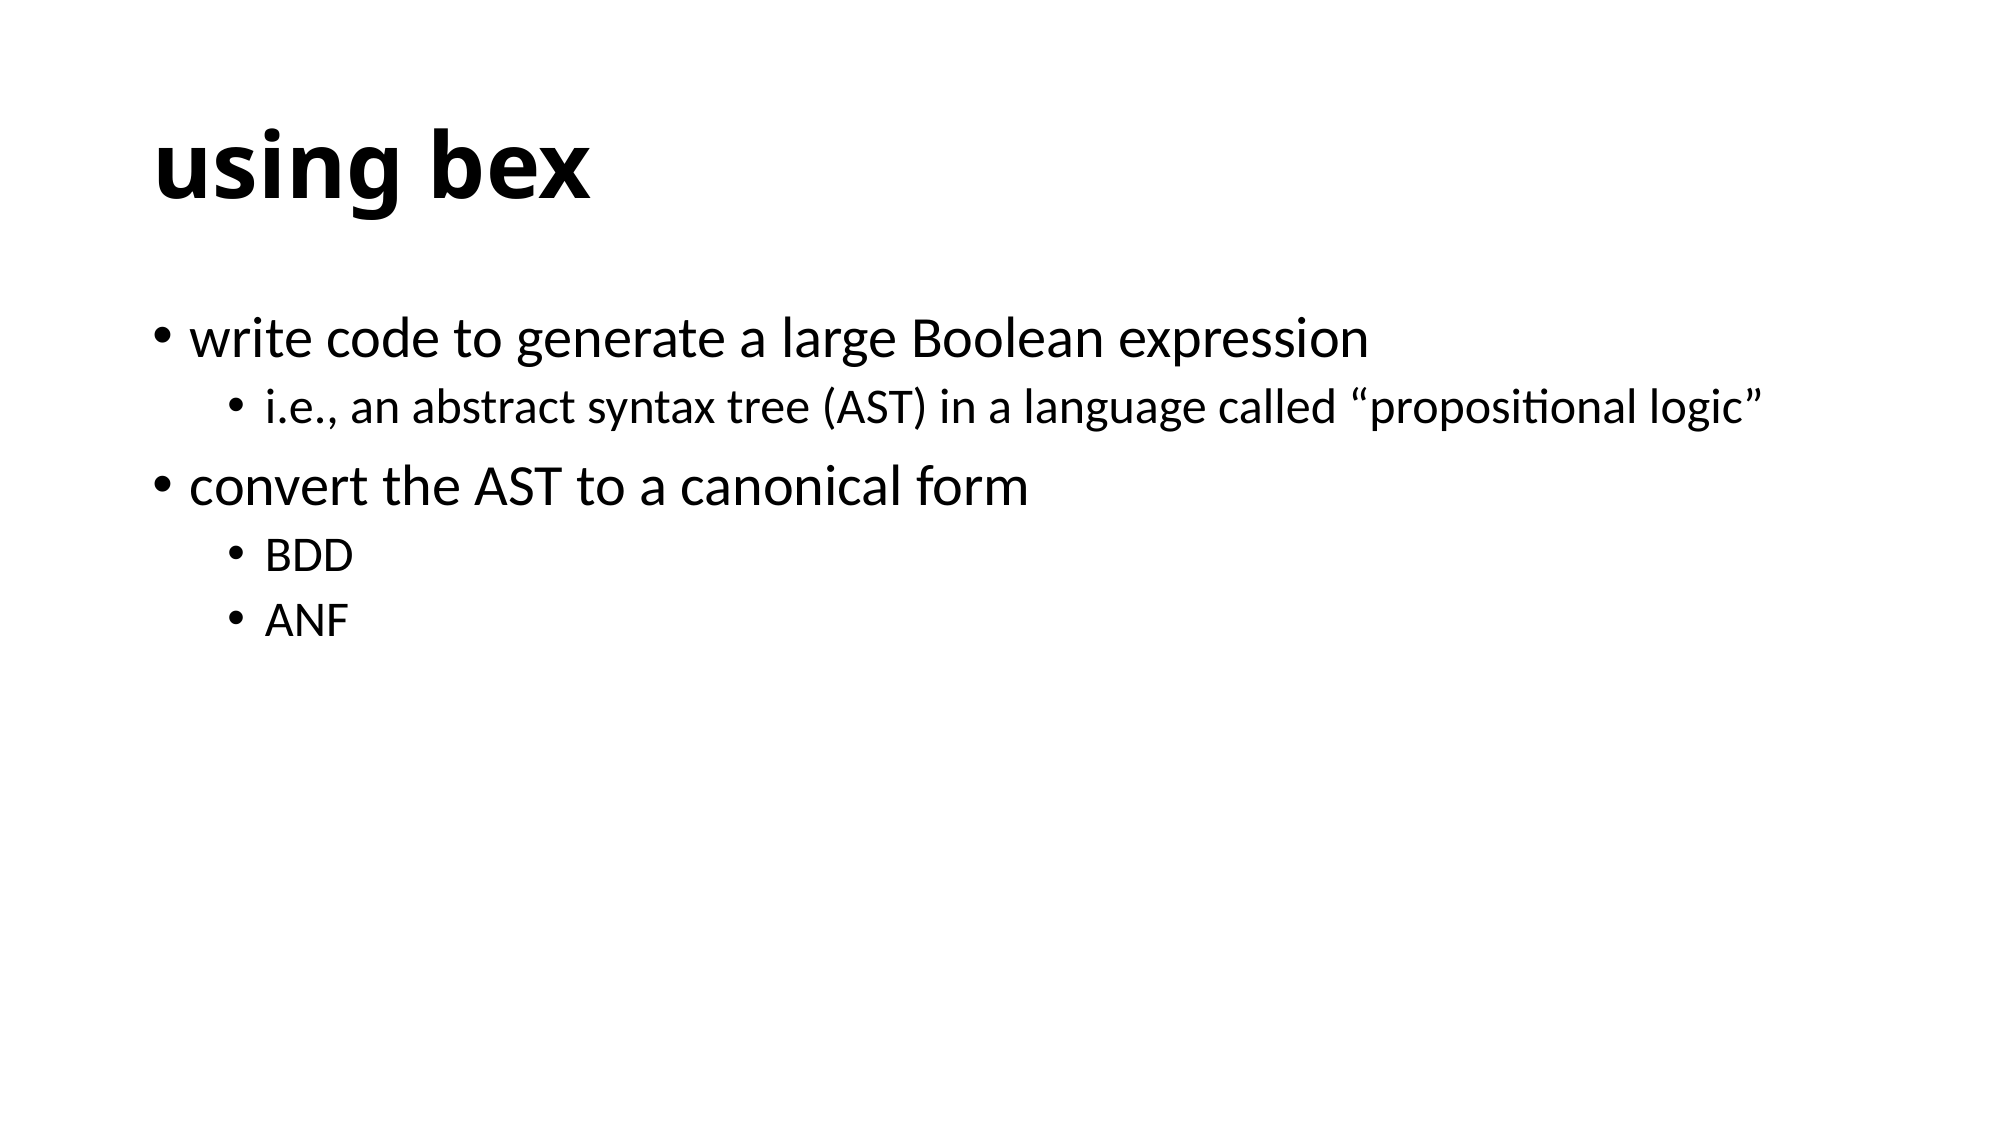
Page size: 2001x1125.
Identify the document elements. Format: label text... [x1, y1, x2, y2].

list write code to generate a large Boolean expression i.e., an abstract syntax tree (AST) in a language called “propositional logic” convert the AST to a canonical form BDD ANF [137, 299, 1863, 1014]
title using bex [137, 59, 1863, 278]
